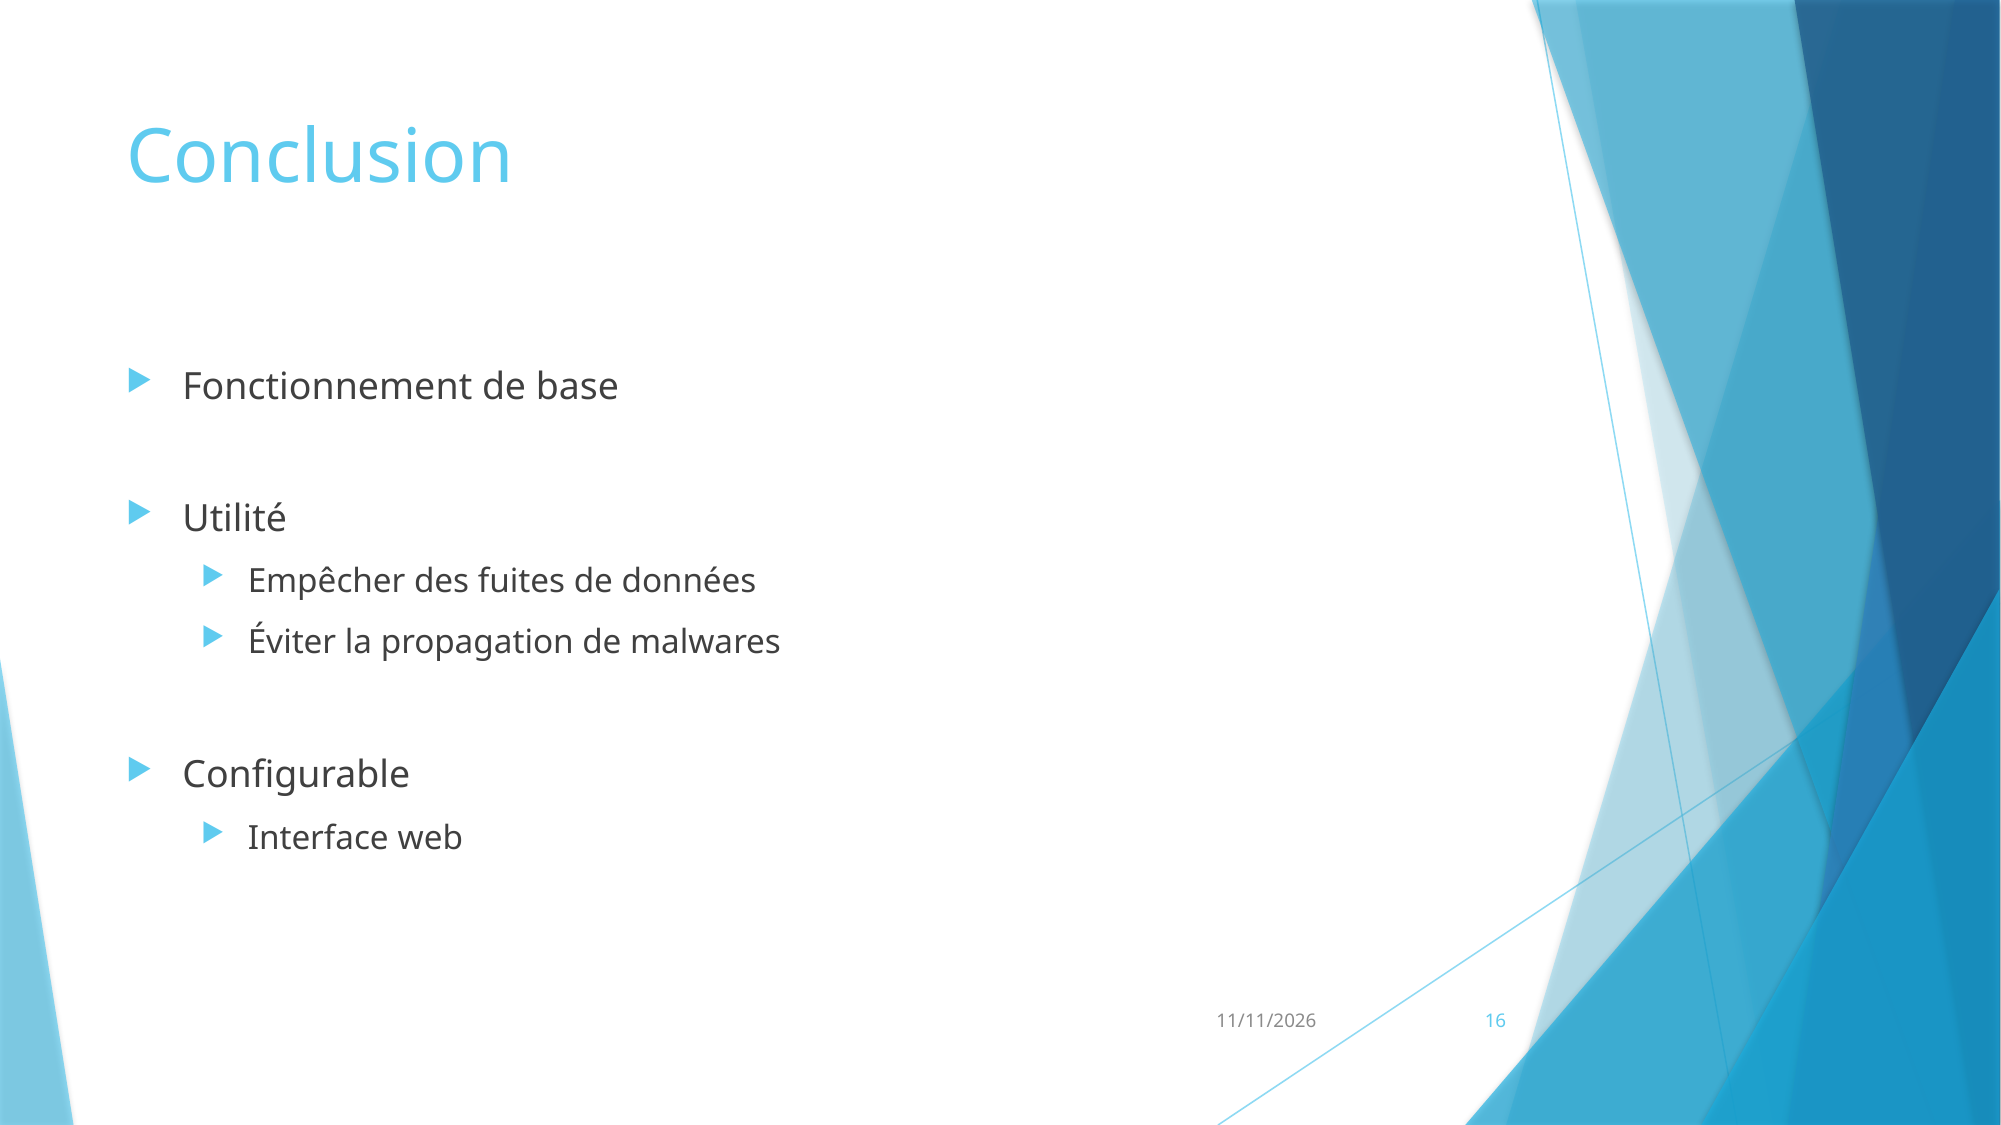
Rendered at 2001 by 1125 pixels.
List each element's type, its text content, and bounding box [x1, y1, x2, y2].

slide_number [1181, 991, 1332, 1051]
list Fonctionnement de base Utilité Empêcher des fuites de données Éviter la propagation de malwares Configurable Interface web [111, 354, 1522, 992]
slide_number 16 [1409, 991, 1522, 1051]
title Conclusion [111, 99, 1522, 317]
